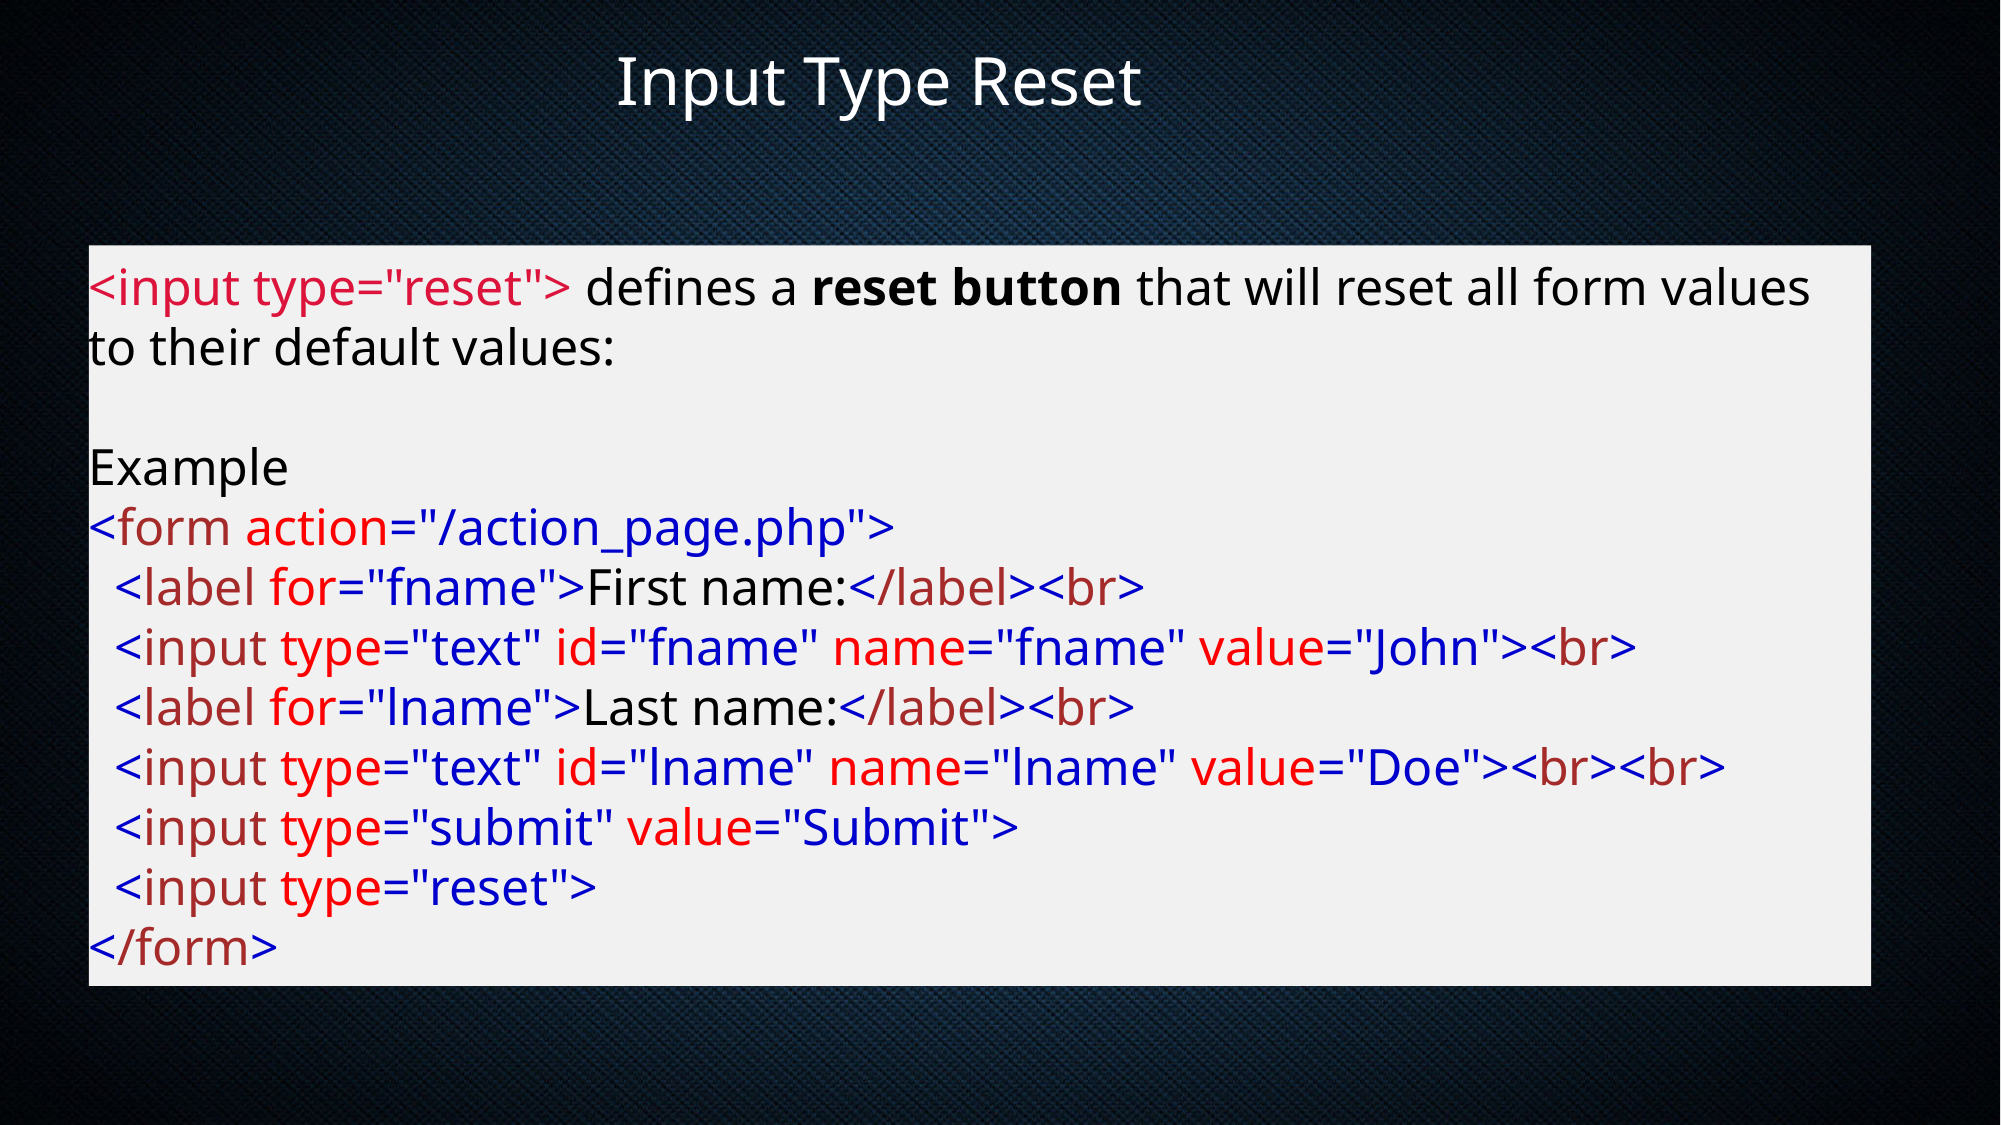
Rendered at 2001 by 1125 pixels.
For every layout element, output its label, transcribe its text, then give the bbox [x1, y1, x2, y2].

text_box Input Type Reset [601, 31, 1602, 126]
picture [0, 0, 2001, 1125]
text_box <input type="reset"> defines a reset button that will reset all form values to their default values: Example <form action="/action_page.php"> <label for="fname">First name:</label><br> <input type="text" id="fname" name="fname" value="John"><br> <label for="lname">Last name:</label><br> <input type="text" id="lname" name="lname" value="Doe"><br><br> <input type="submit" value="Submit"> <input type="reset"> </form> [88, 245, 1872, 986]
